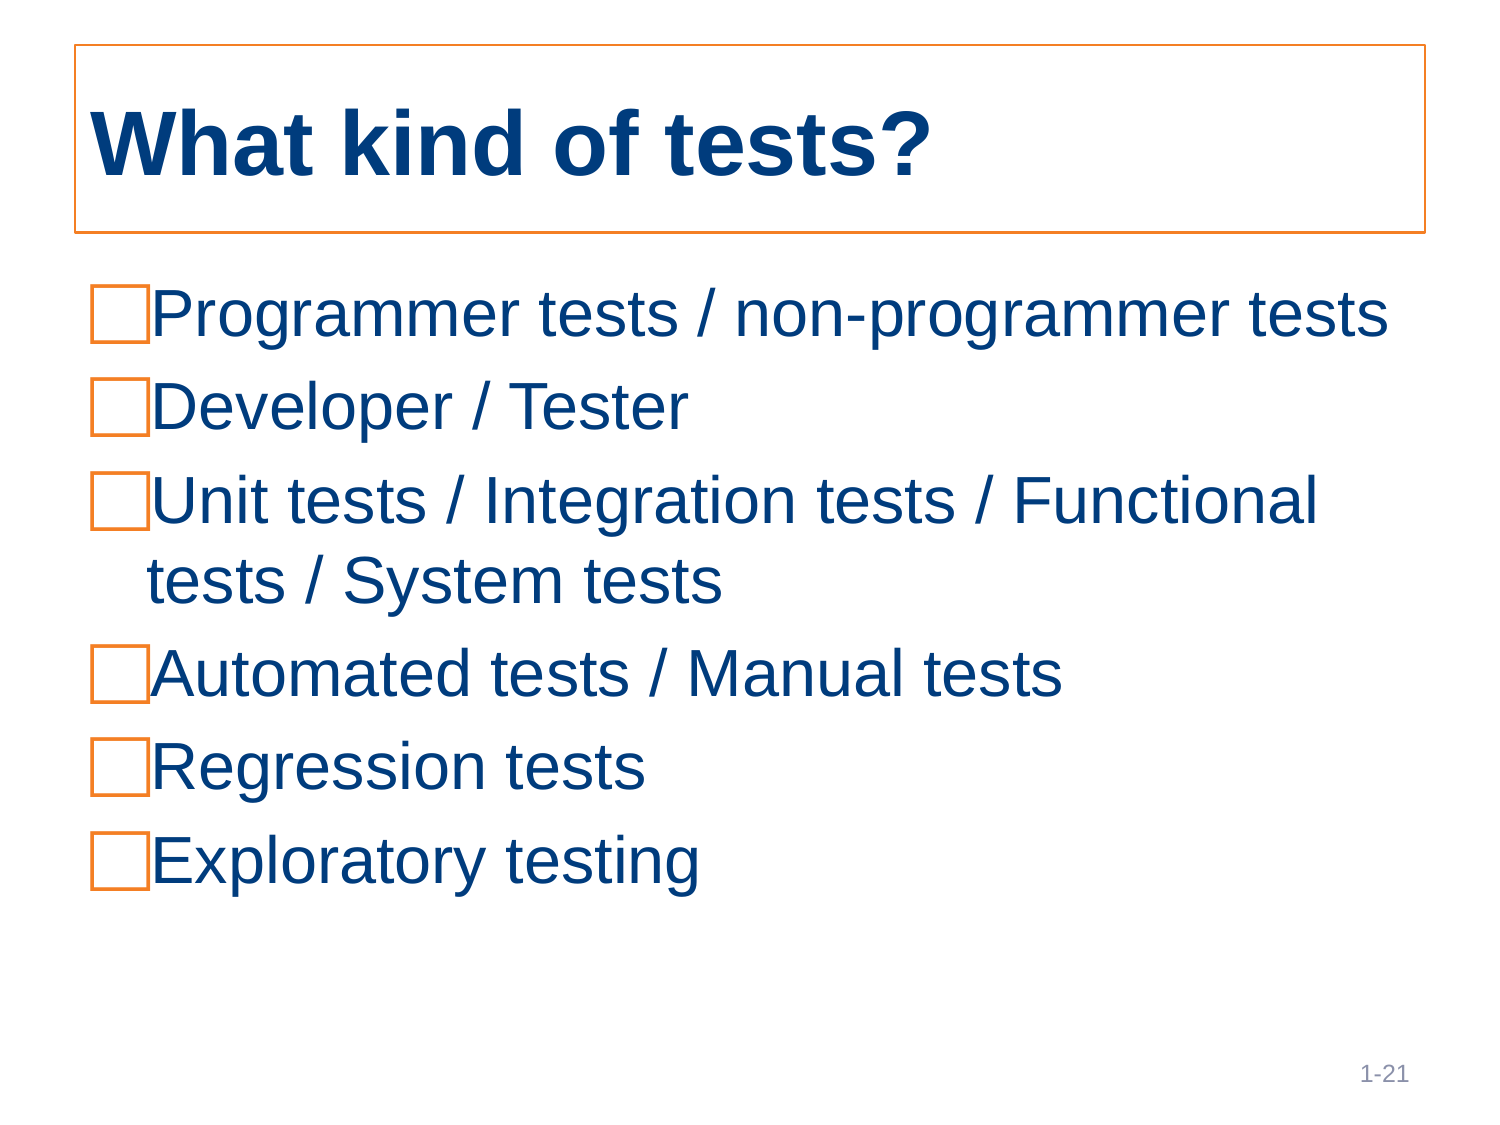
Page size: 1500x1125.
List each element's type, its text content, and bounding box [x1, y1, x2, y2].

slide_number 21 [1074, 1042, 1425, 1103]
title What kind of tests? [74, 44, 1426, 234]
list Programmer tests / non-programmer tests Developer / Tester Unit tests / Integration tests / Functional tests / System tests Automated tests / Manual tests Regression tests Exploratory testing [75, 262, 1425, 1038]
